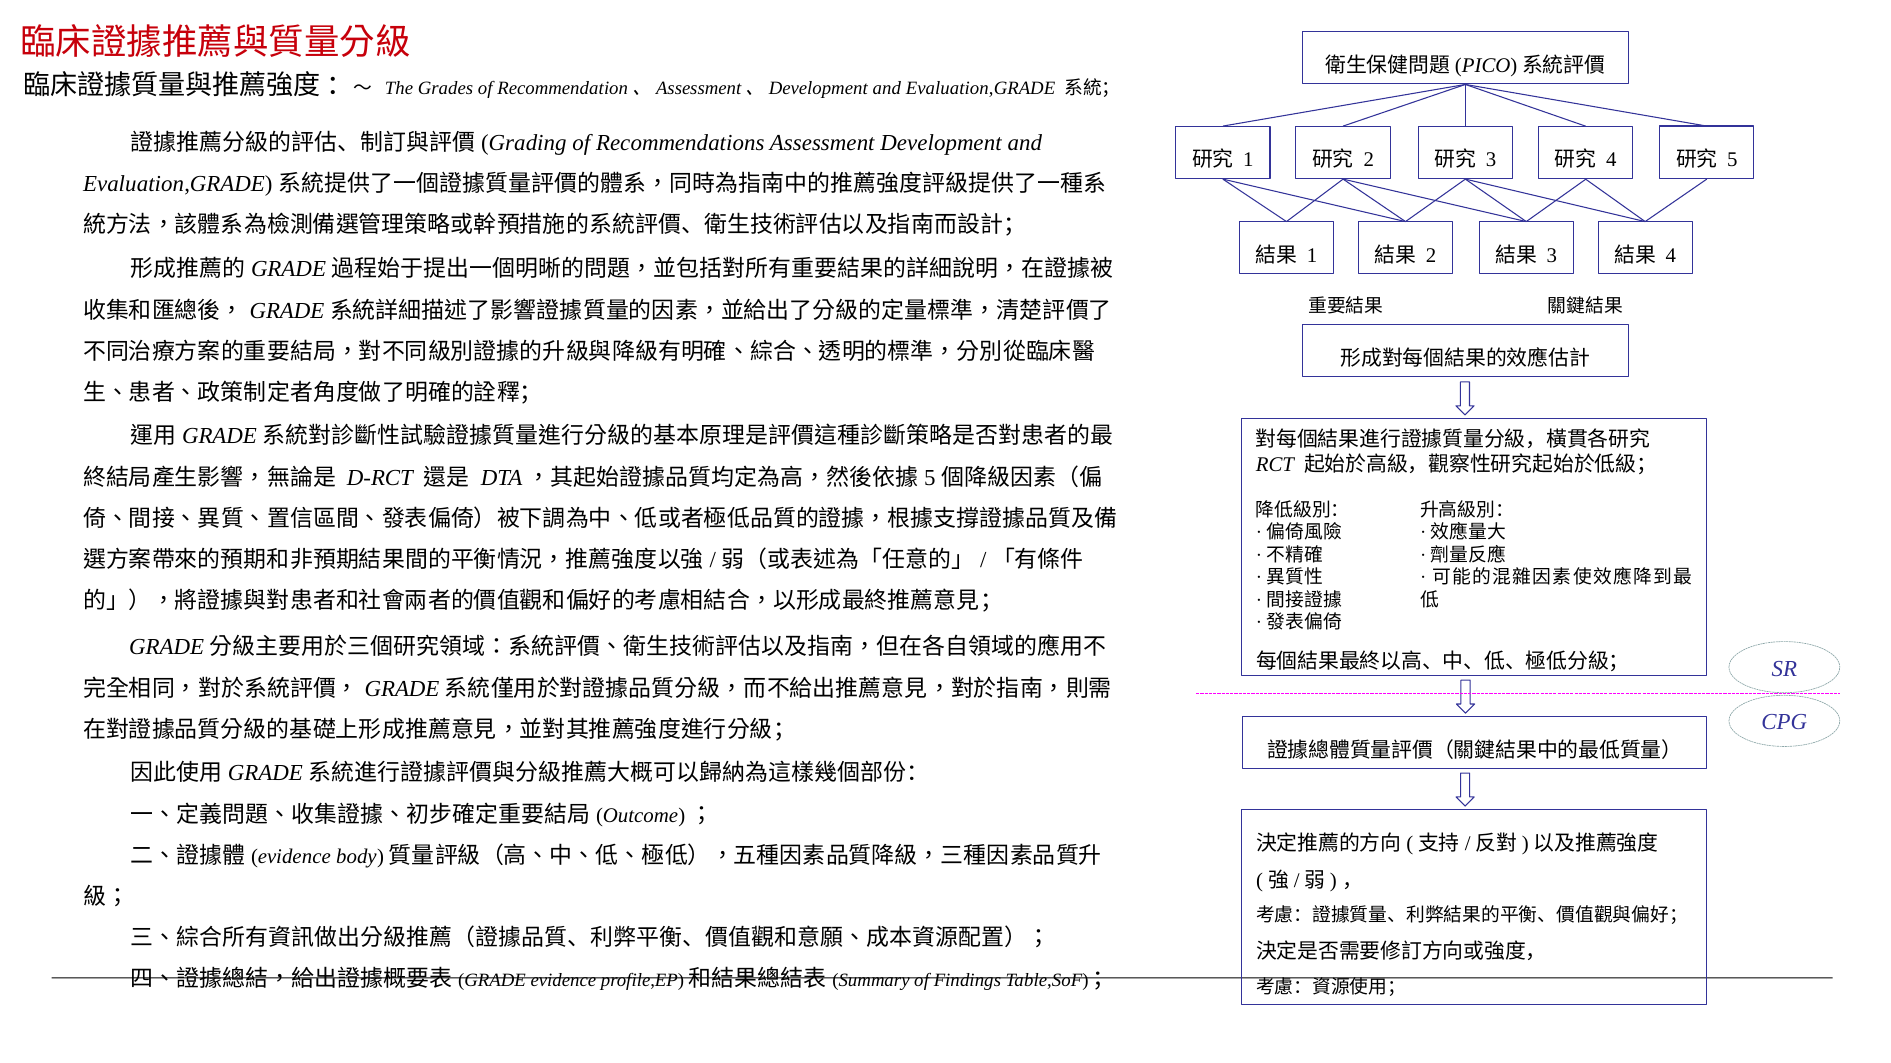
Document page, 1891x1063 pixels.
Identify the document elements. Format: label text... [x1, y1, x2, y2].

text_box 臨床證據推薦與質量分級 [5, 4, 1404, 76]
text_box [68, 31, 1841, 969]
text_box 臨床證據質量與推薦強度 ：～ The Grades of Recommendation、Assessment、Development and Evaluation,GRADE 系統； [8, 59, 62, 107]
